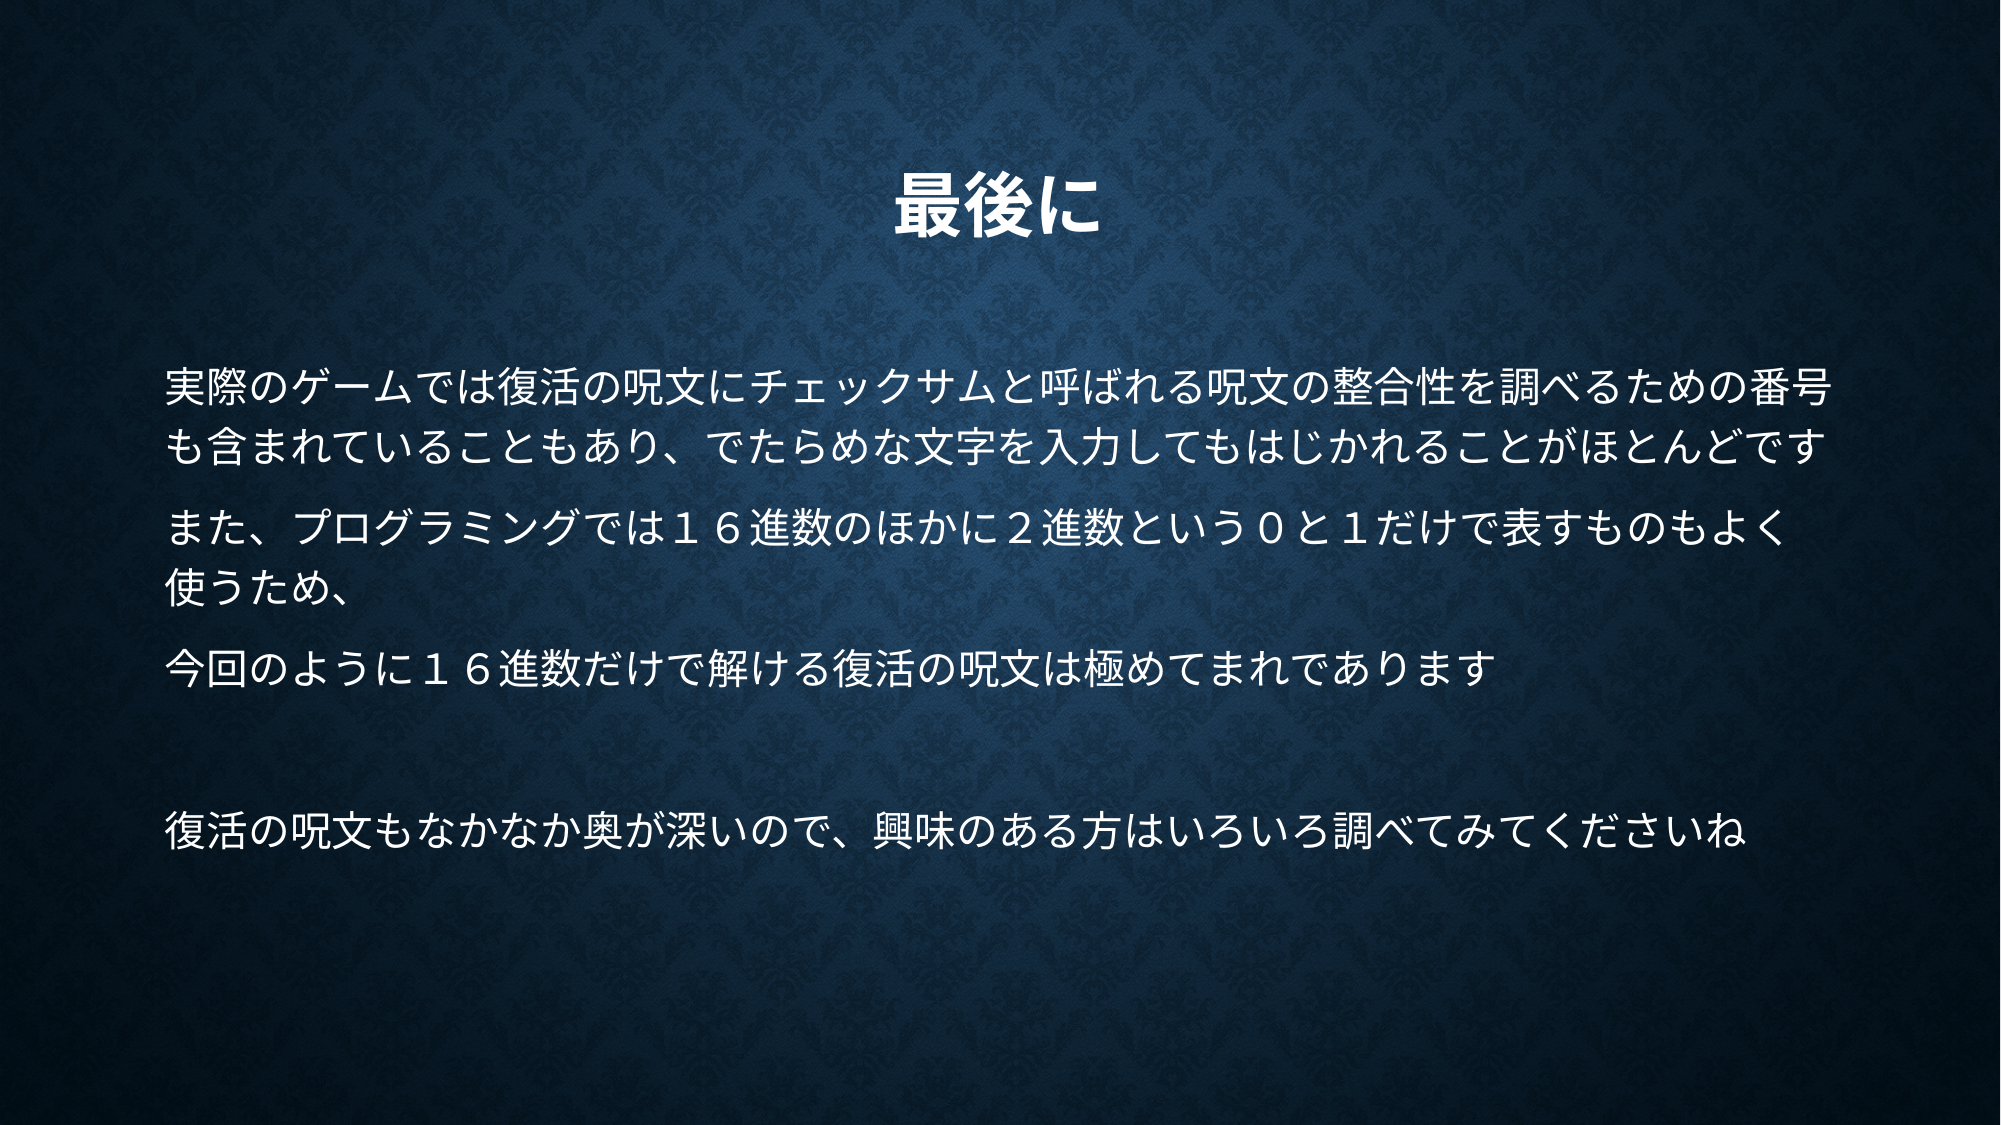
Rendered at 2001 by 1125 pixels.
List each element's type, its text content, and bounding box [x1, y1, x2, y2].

title 最後に [149, 99, 1849, 318]
list 実際のゲームでは復活の呪文にチェックサムと呼ばれる呪文の整合性を調べるための番号も含まれていることもあり、でたらめな文字を入力してもはじかれることがほとんどです また、プログラミングでは１６進数のほかに２進数という０と１だけで表すものもよく使うため、 今回のように１６進数だけで解ける復活の呪文は極めてまれであります 復活の呪文もなかなか奥が深いので、興味のある方はいろいろ調べてみてくださいね [149, 343, 1849, 950]
